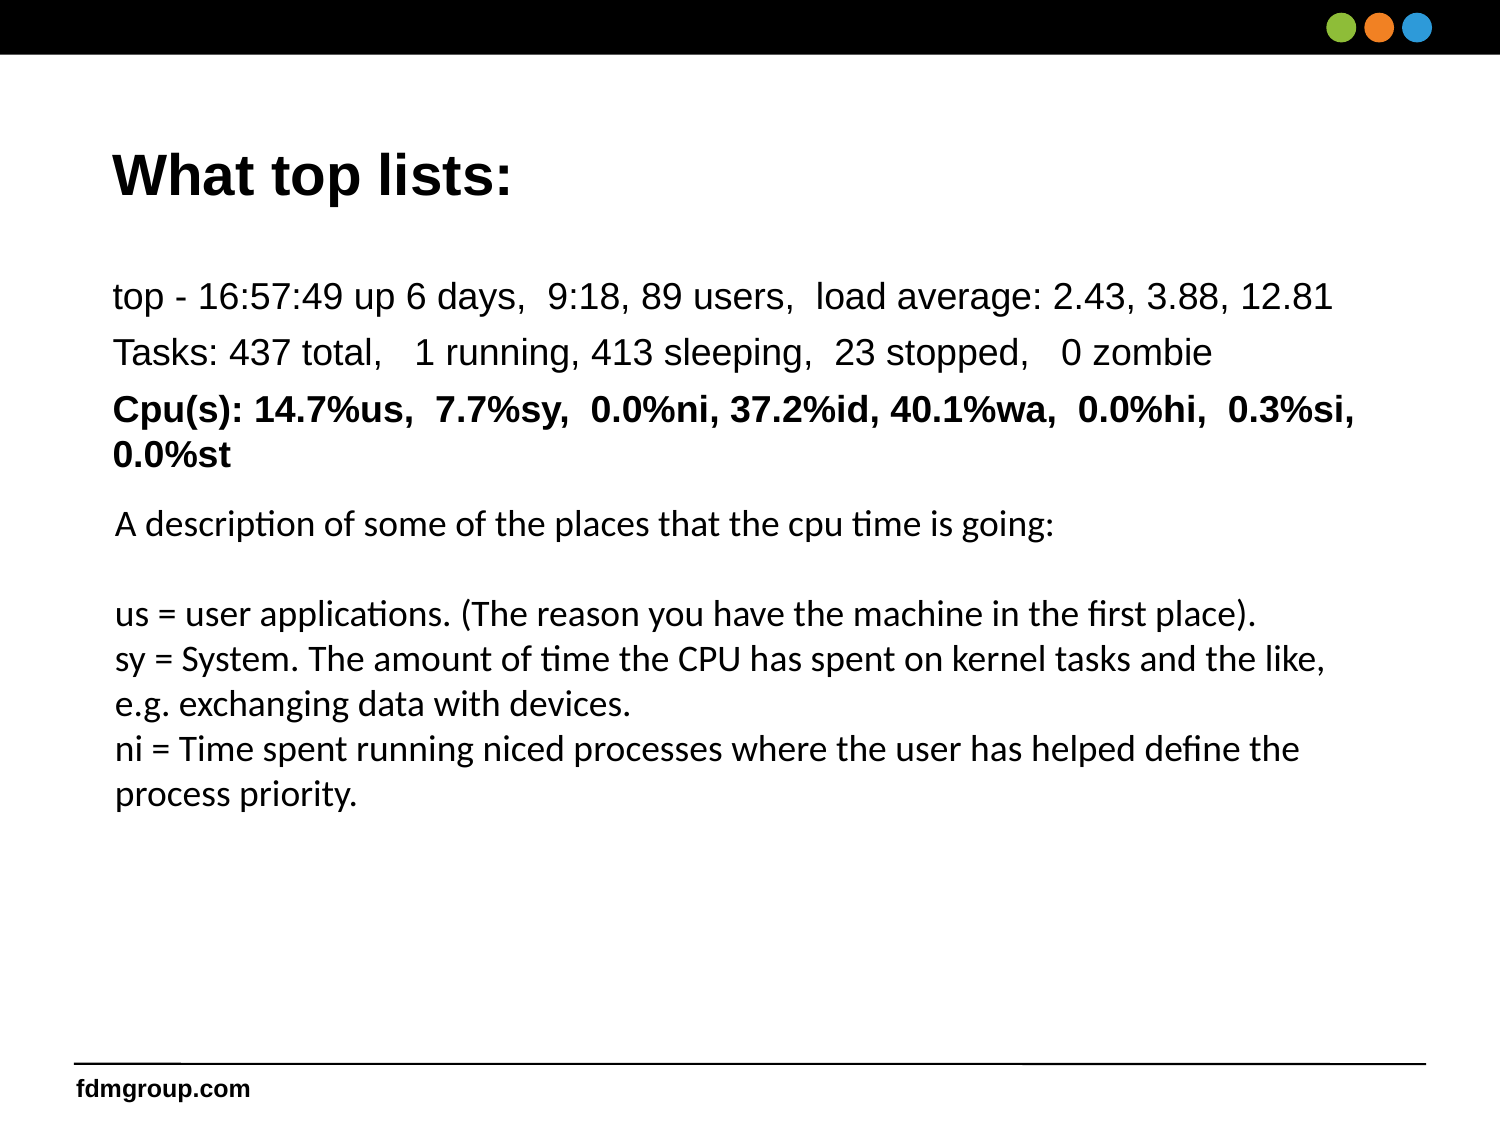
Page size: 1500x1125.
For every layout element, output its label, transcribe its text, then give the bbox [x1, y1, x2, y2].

text_box A description of some of the places that the cpu time is going: us = user applications. (The reason you have the machine in the first place). sy = System. The amount of time the CPU has spent on kernel tasks and the like, e.g. exchanging data with devices. ni = Time spent running niced processes where the user has helped define the process priority. [100, 491, 1376, 822]
text_box top - 16:57:49 up 6 days, 9:18, 89 users, load average: 2.43, 3.88, 12.81 Tasks: 437 total, 1 running, 413 sleeping, 23 stopped, 0 zombie Cpu(s): 14.7%us, 7.7%sy, 0.0%ni, 37.2%id, 40.1%wa, 0.0%hi, 0.3%si, 0.0%st [112, 271, 1388, 516]
text_box What top lists: [112, 137, 1388, 216]
